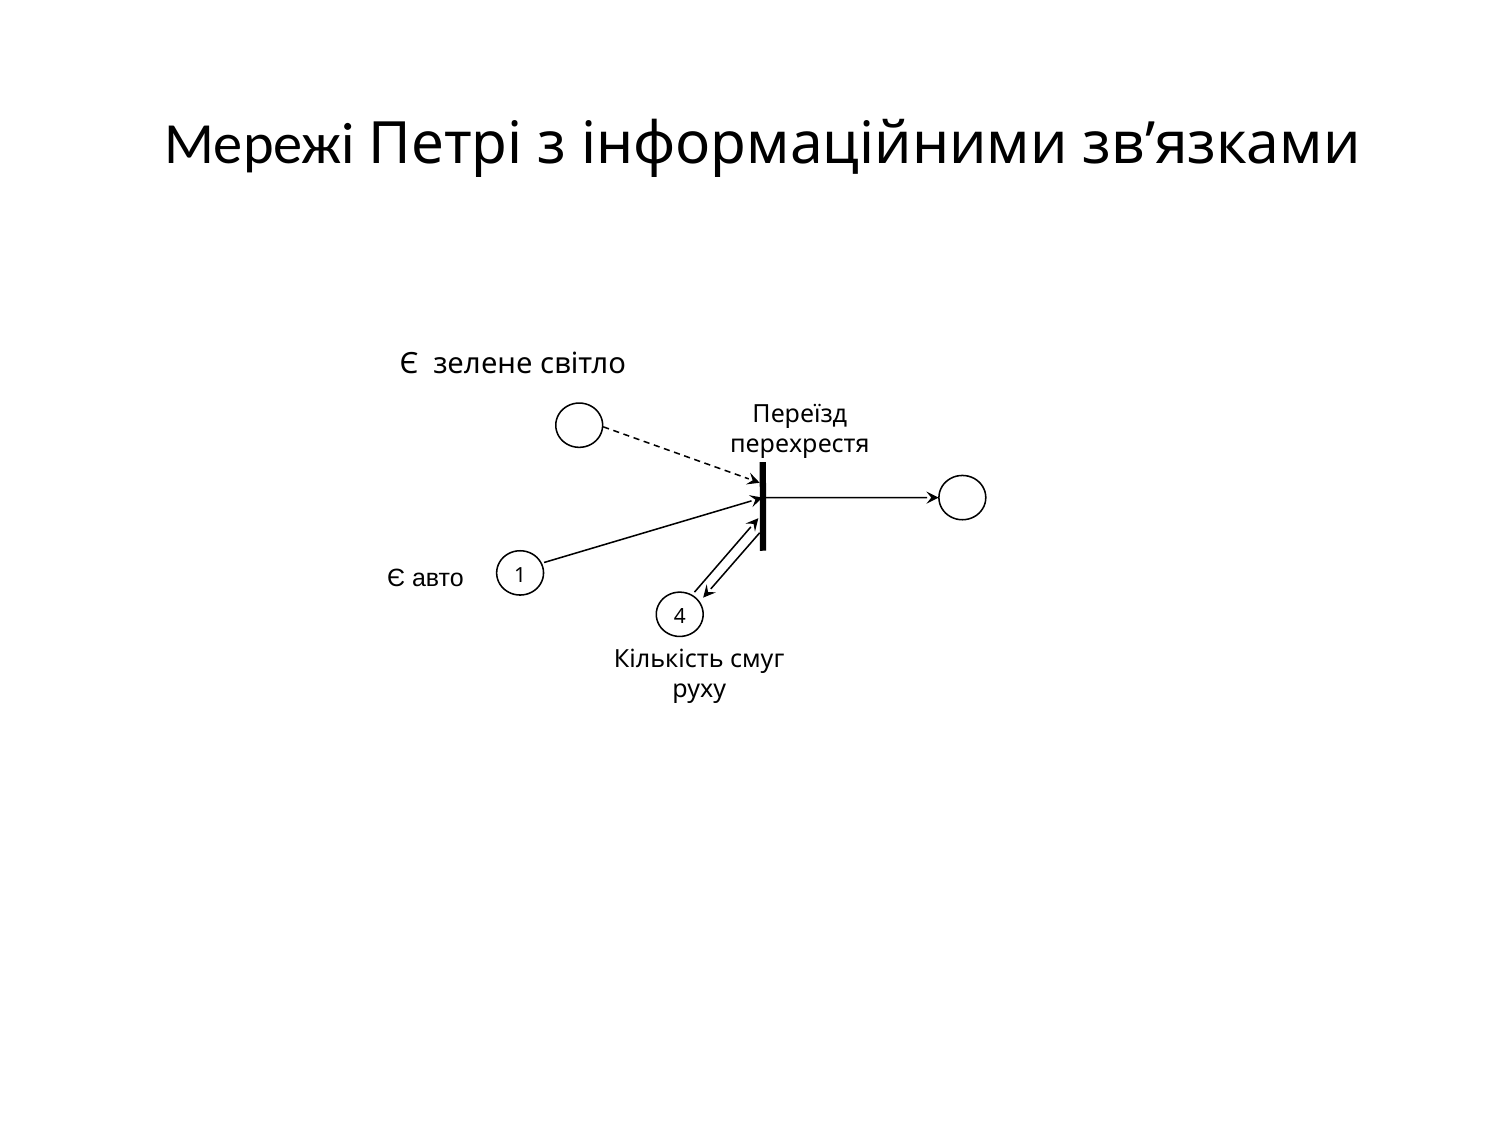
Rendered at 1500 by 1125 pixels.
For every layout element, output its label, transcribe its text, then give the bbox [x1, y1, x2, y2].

text_box 1 [496, 550, 544, 596]
text_box Кількість смуг руху [590, 642, 809, 688]
text_box Є зелене світло [383, 343, 642, 389]
text_box [555, 403, 603, 448]
text_box [938, 475, 986, 520]
text_box [748, 495, 763, 508]
text_box Є авто [345, 560, 506, 600]
text_box [926, 491, 939, 504]
text_box Мережі Петрі з інформаційними зв’язками [80, 78, 1445, 203]
text_box [745, 518, 759, 532]
text_box 4 [656, 592, 704, 637]
text_box [745, 472, 760, 485]
text_box [703, 584, 716, 598]
text_box Переїзд перехрестя [719, 397, 881, 457]
